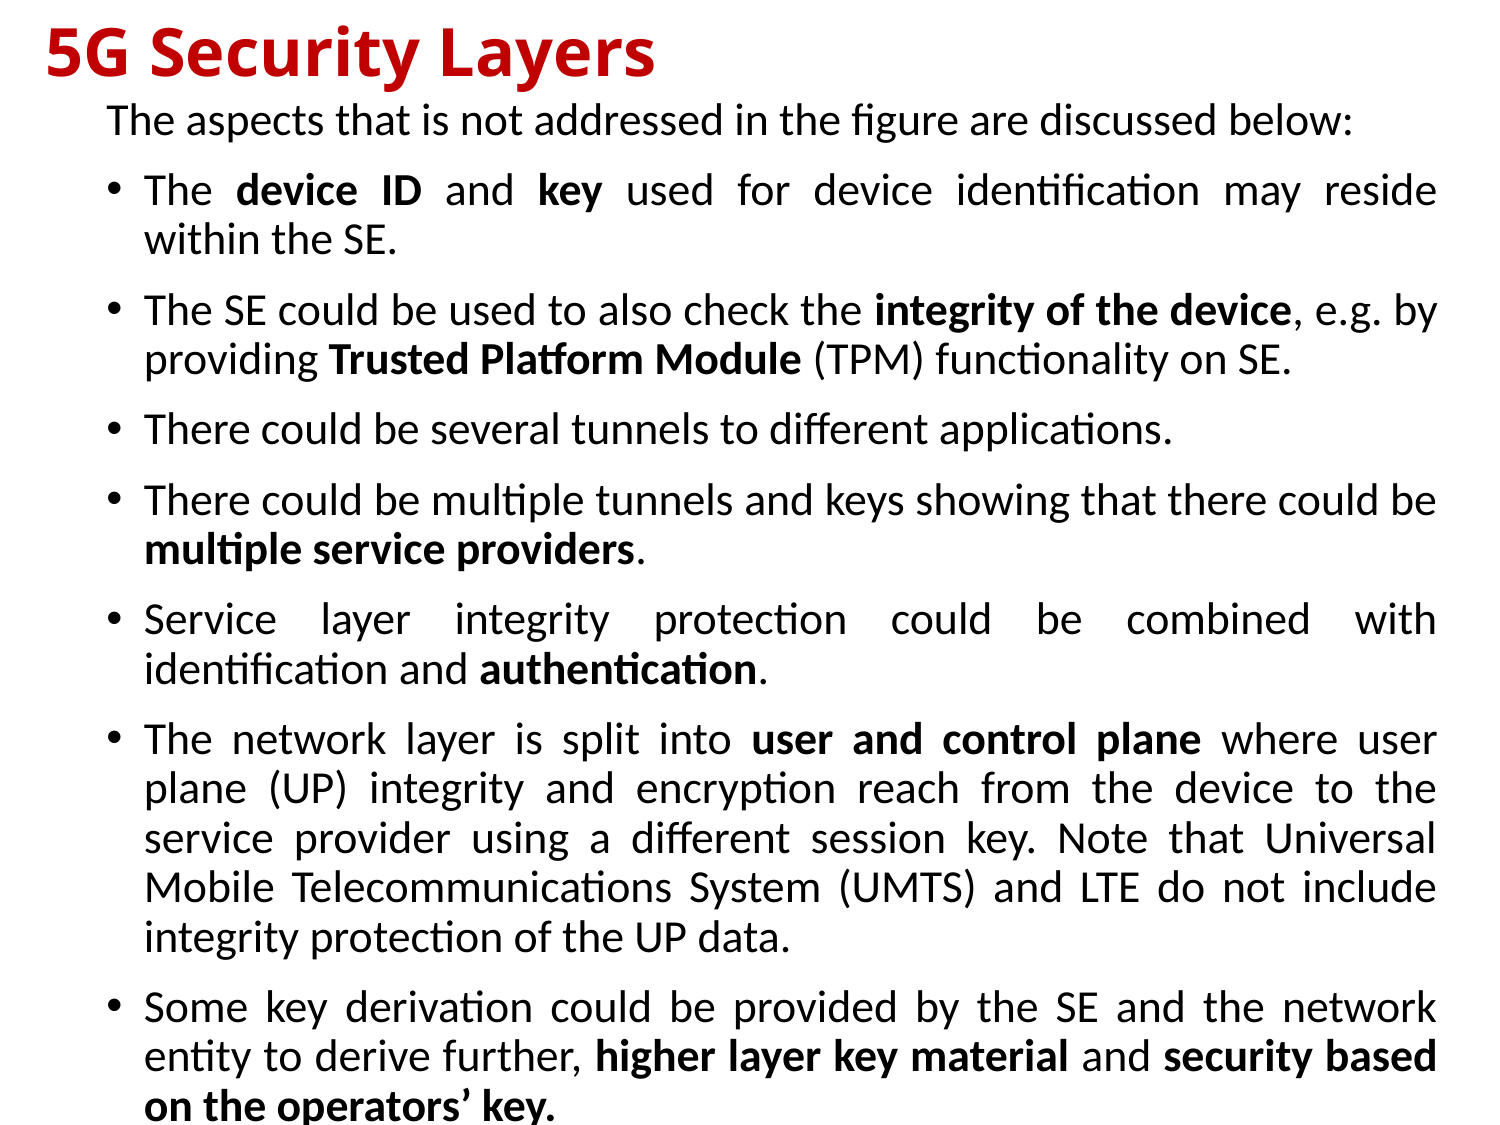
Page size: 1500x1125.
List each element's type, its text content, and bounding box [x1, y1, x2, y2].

list The aspects that is not addressed in the figure are discussed below: The device ID and key used for device identification may reside within the SE. The SE could be used to also check the integrity of the device, e.g. by providing Trusted Platform Module (TPM) functionality on SE. There could be several tunnels to different applications. There could be multiple tunnels and keys showing that there could be multiple service providers. Service layer integrity protection could be combined with identification and authentication. The network layer is split into user and control plane where user plane (UP) integrity and encryption reach from the device to the service provider using a different session key. Note that Universal Mobile Telecommunications System (UMTS) and LTE do not include integrity protection of the UP data. Some key derivation could be provided by the SE and the network entity to derive further, higher layer key material and security based on the operators’ key. [91, 88, 1454, 933]
title 5G Security Layers [30, 0, 1325, 109]
